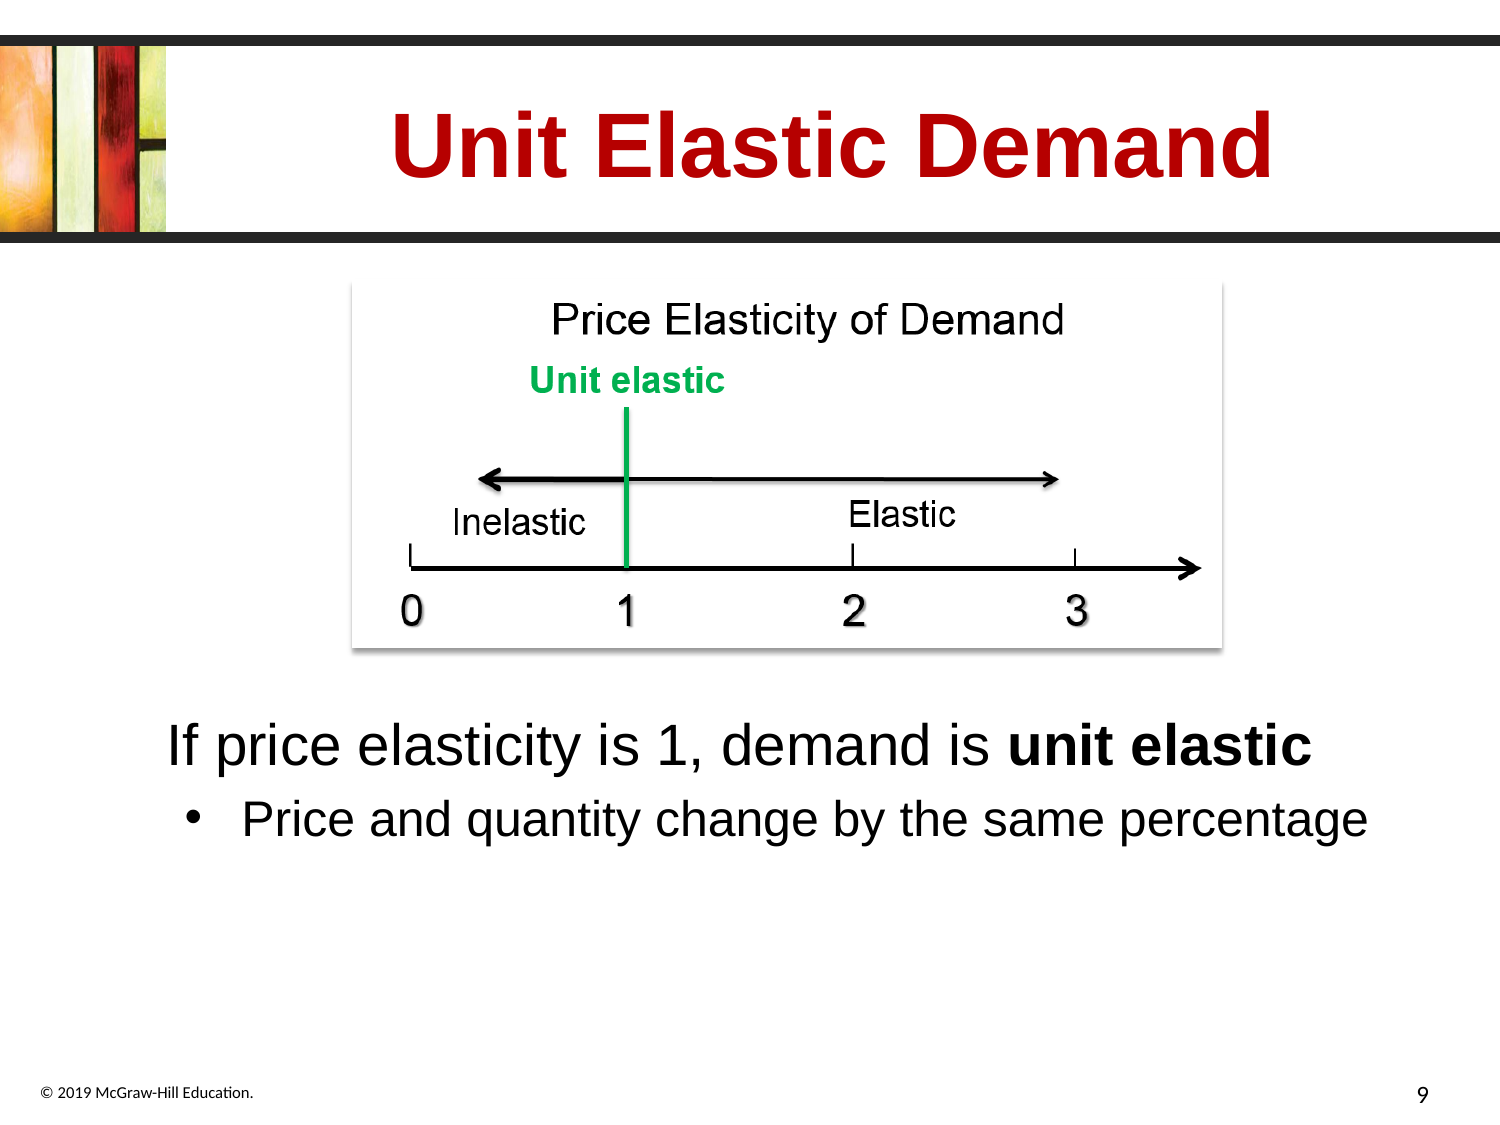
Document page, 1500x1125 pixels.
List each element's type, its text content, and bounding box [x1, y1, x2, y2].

list If price elasticity is 1, demand is unit elastic Price and quantity change by the same percentage [151, 699, 1425, 1063]
title Unit Elastic Demand [170, 45, 1496, 238]
picture [0, 46, 166, 232]
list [344, 274, 1232, 679]
